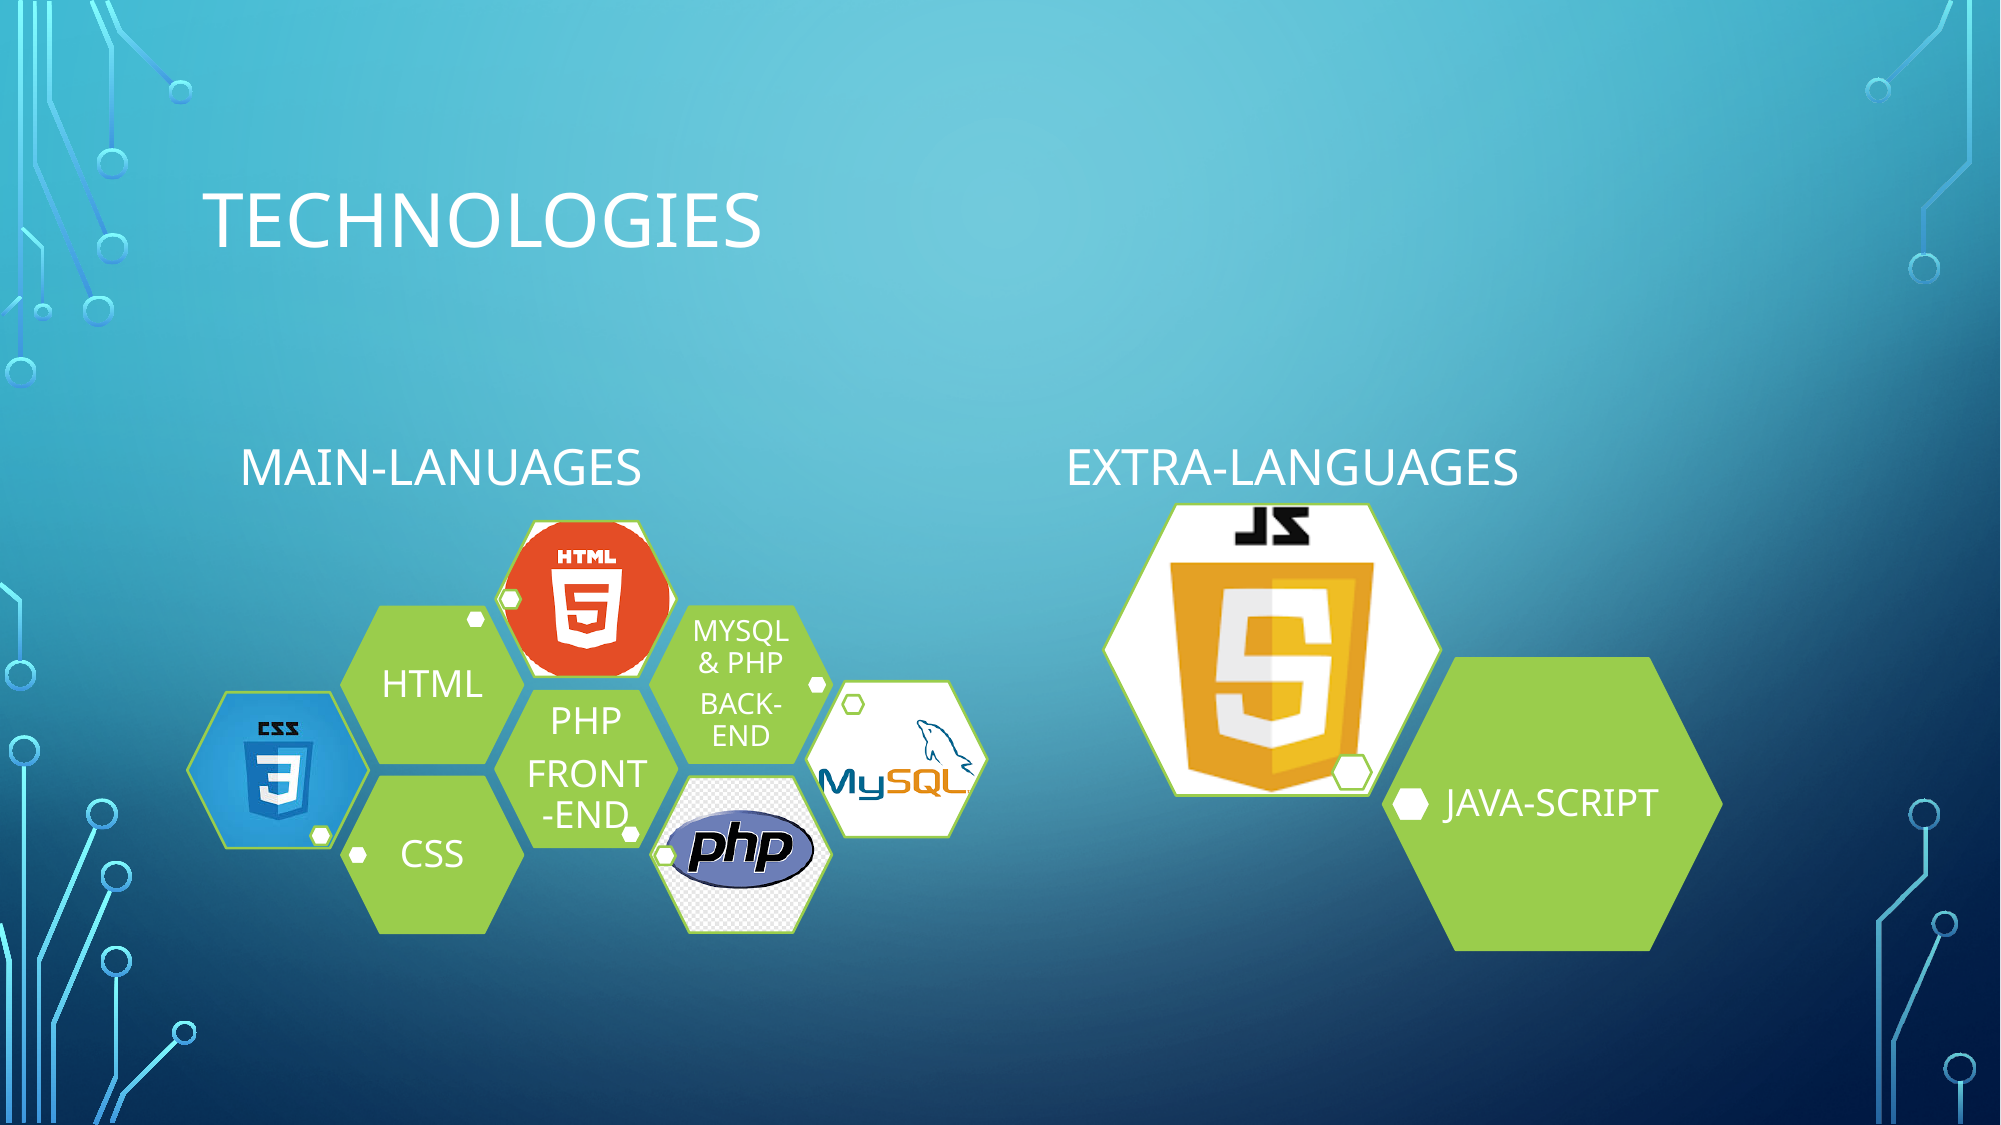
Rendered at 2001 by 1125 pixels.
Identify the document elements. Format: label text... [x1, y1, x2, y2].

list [1012, 503, 1813, 951]
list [186, 503, 988, 951]
list MAIN-LANUAGES [224, 369, 988, 503]
title TECHNOLOGIES [187, 101, 1813, 344]
list EXTRA-LANGUAGES [1050, 369, 1813, 503]
